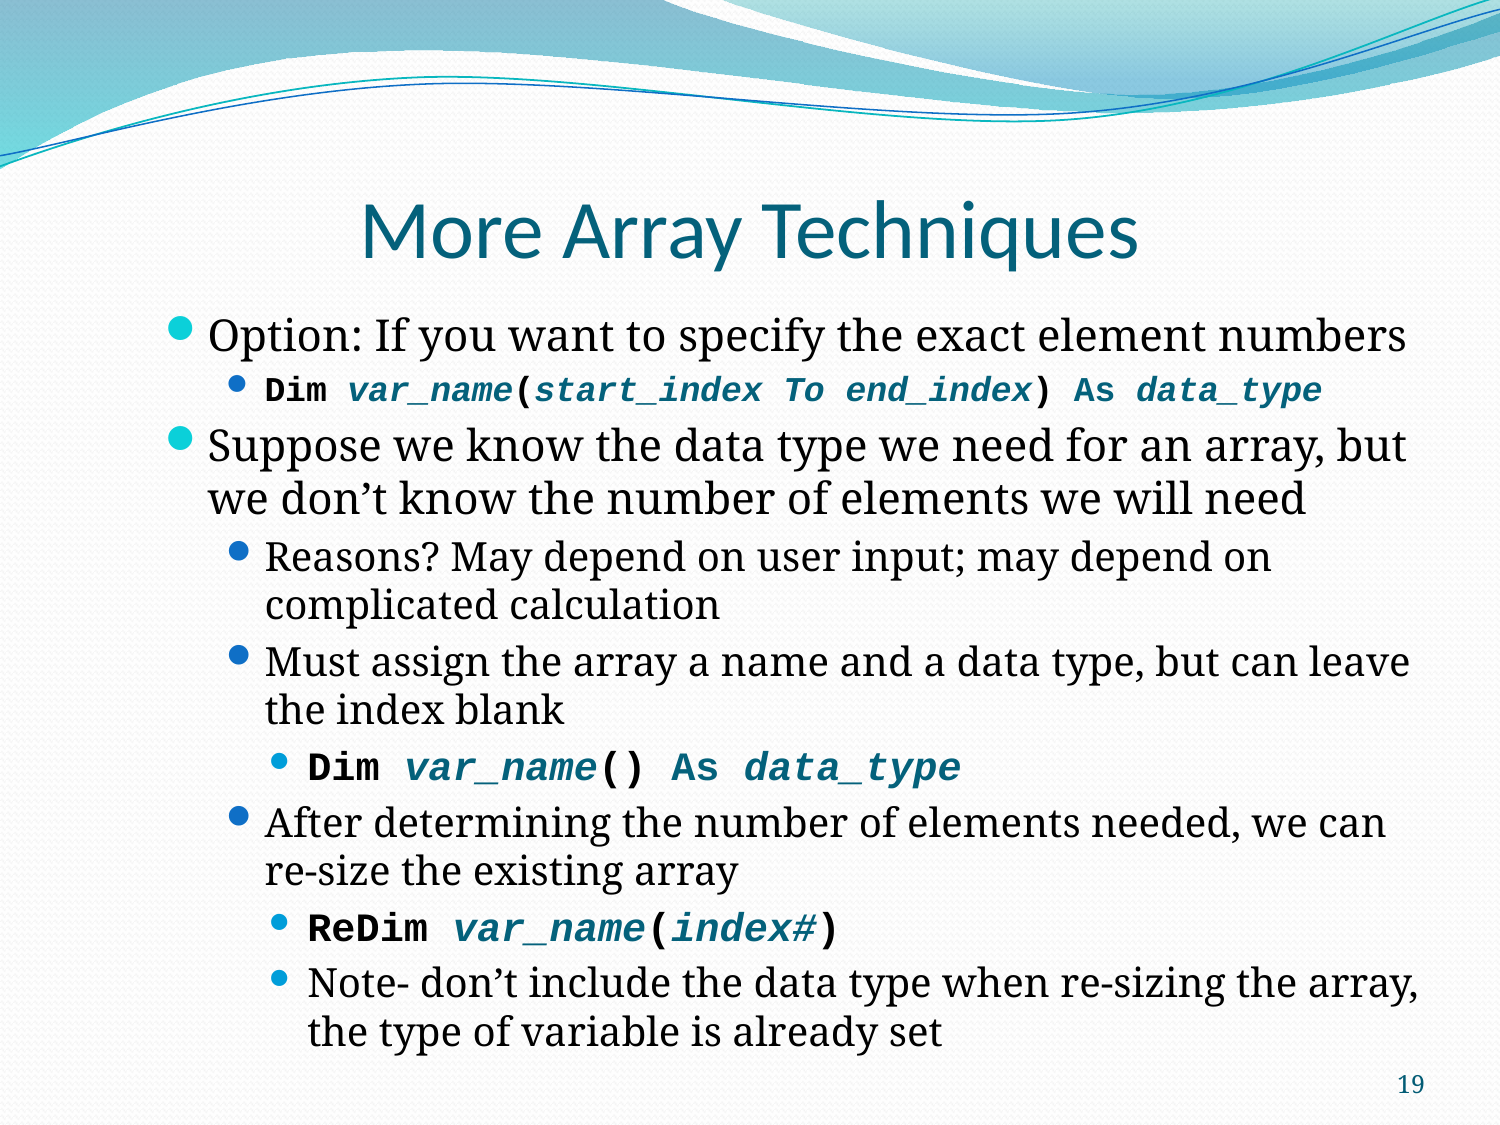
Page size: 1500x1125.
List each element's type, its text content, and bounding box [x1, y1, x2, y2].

slide_number 19 [1299, 1042, 1425, 1103]
title More Array Techniques [75, 149, 1425, 275]
list Option: If you want to specify the exact element numbers Dim var_name(start_index To end_index) As data_type Suppose we know the data type we need for an array, but we don’t know the number of elements we will need Reasons? May depend on user input; may depend on complicated calculation Must assign the array a name and a data type, but can leave the index blank Dim var_name() As data_type After determining the number of elements needed, we can re-size the existing array ReDim var_name(index#) Note- don’t include the data type when re-sizing the array, the type of variable is already set [150, 299, 1449, 1075]
